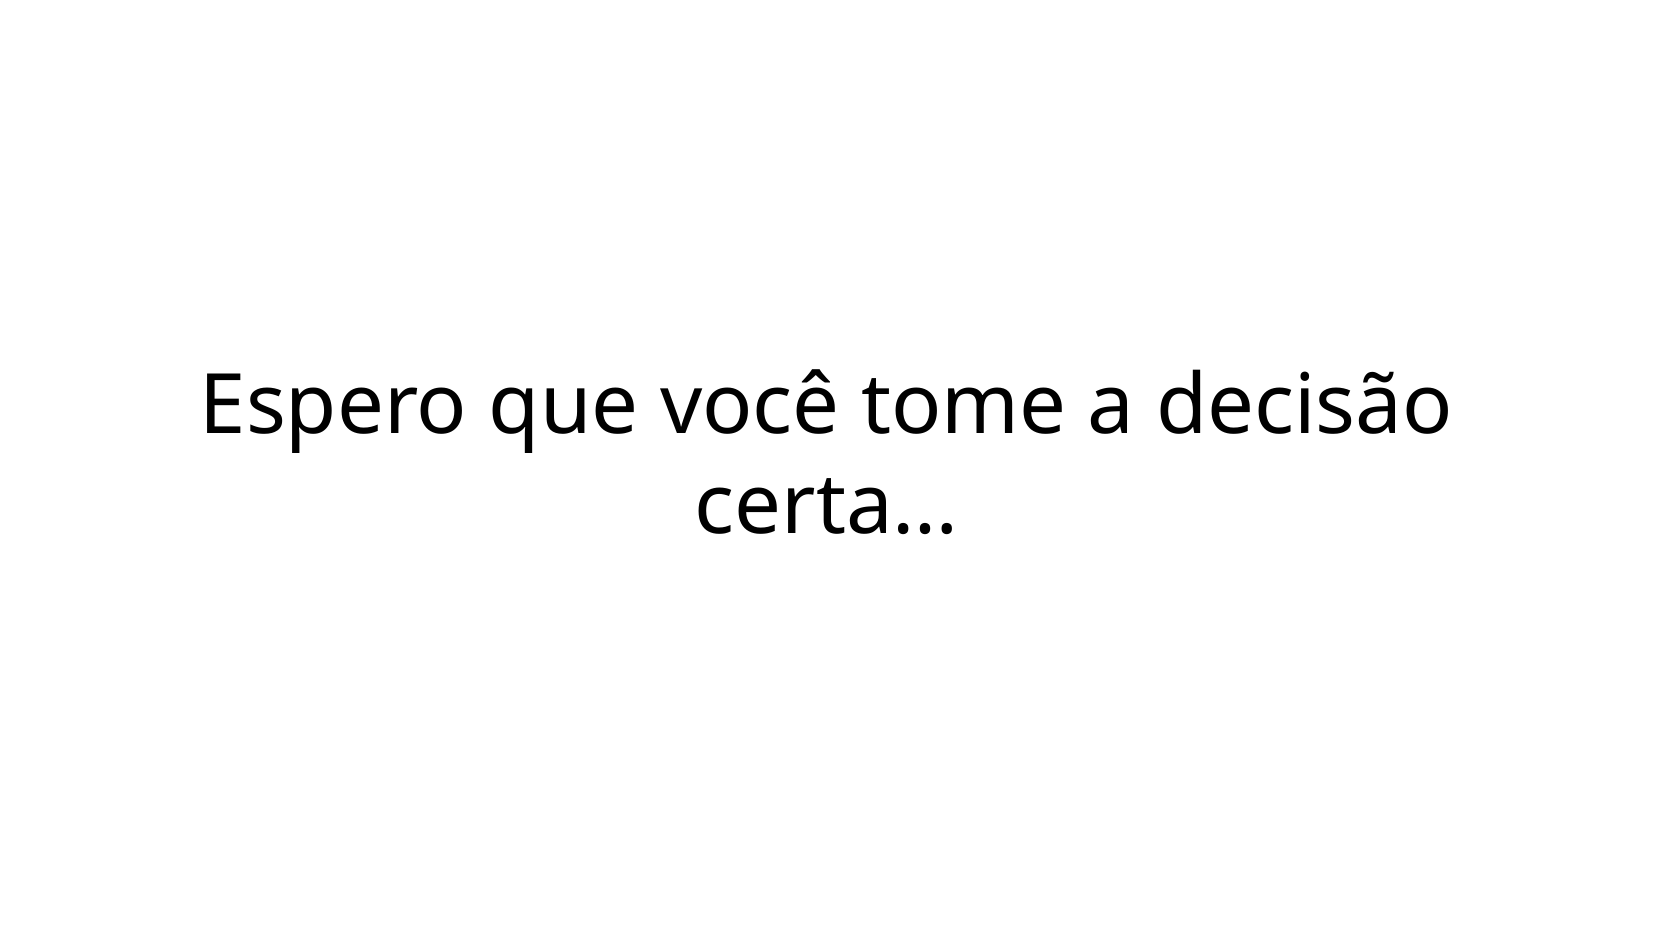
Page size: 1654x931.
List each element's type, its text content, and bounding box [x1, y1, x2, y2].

text_box Espero que você tome a decisão certa… [46, 342, 1607, 558]
